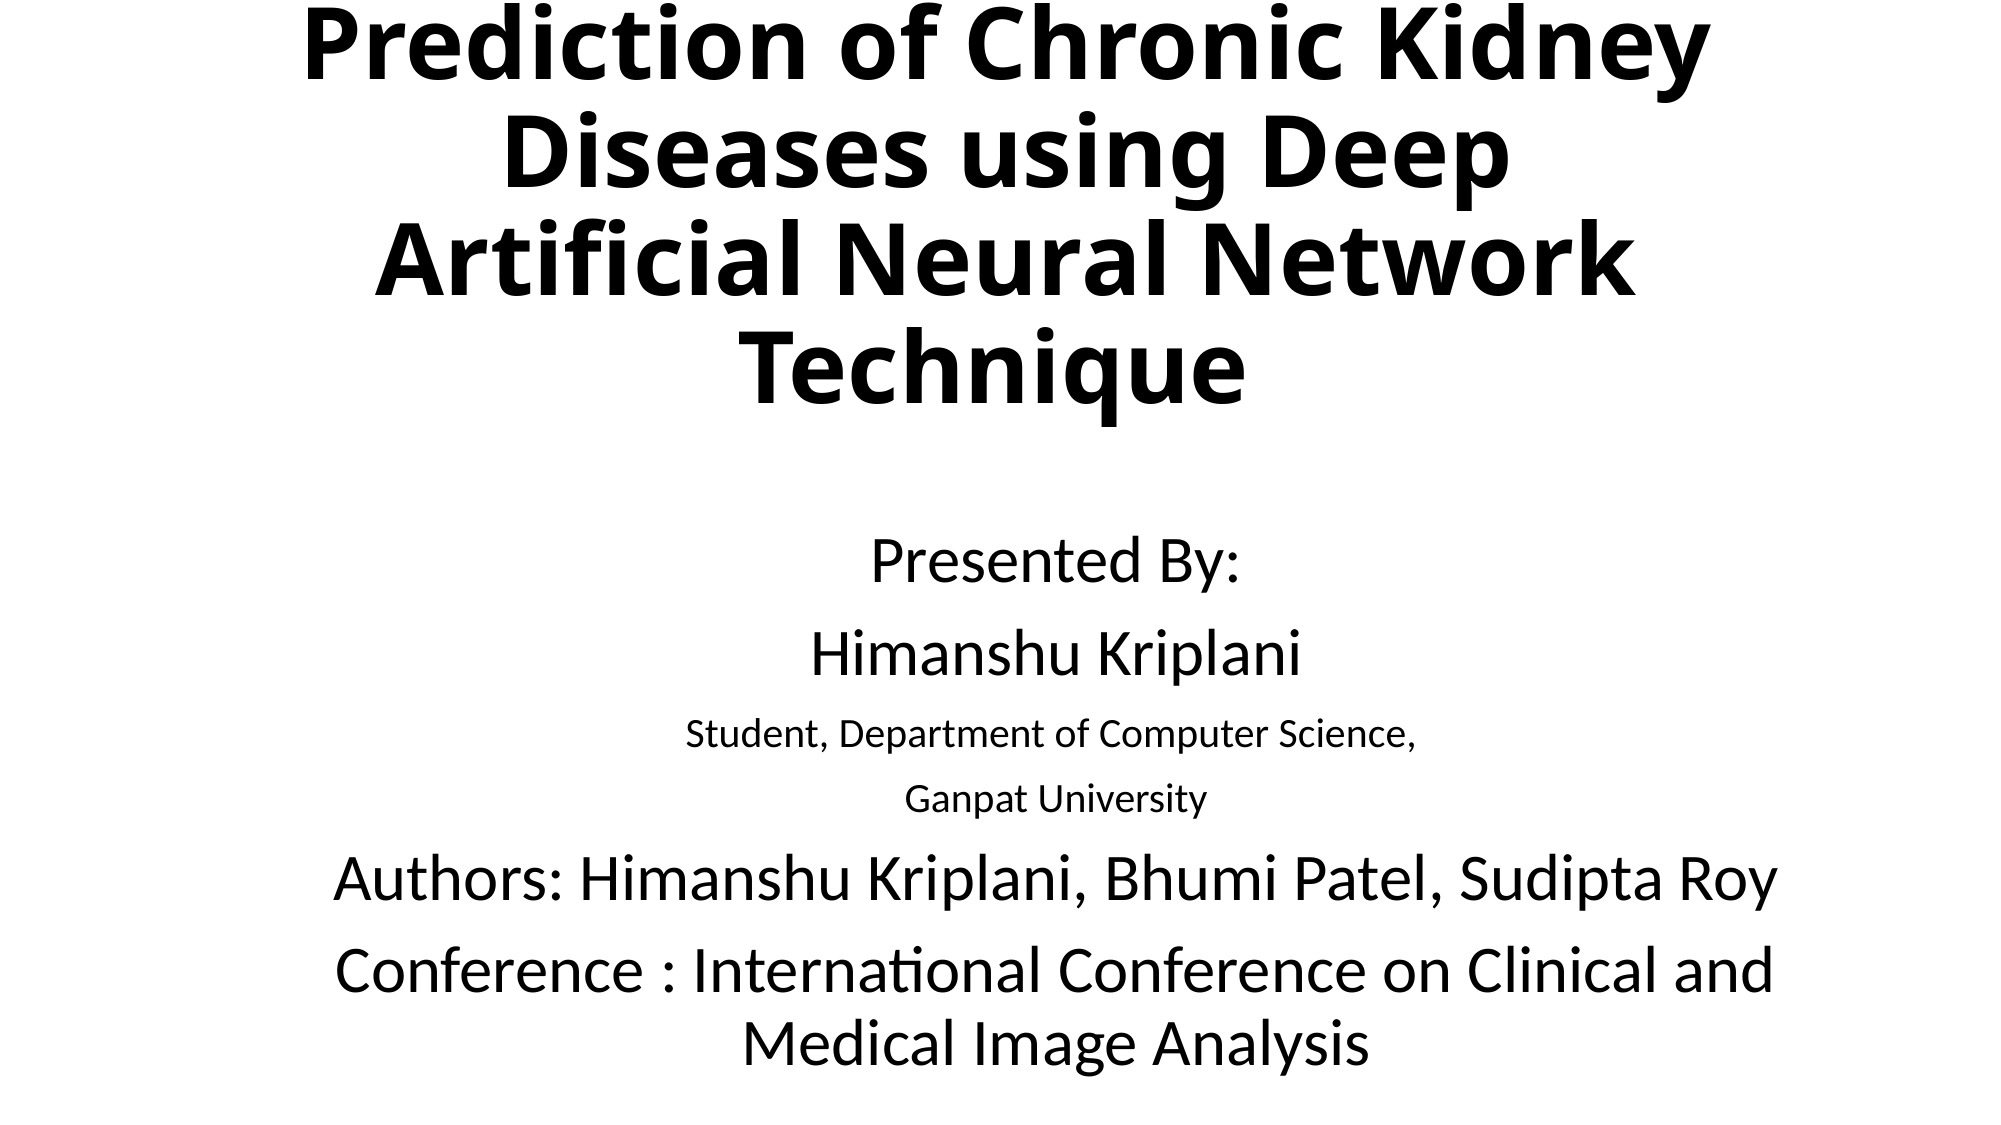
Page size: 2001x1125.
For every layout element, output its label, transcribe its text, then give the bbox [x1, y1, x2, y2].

title Prediction of Chronic Kidney Diseases using Deep Artificial Neural Network Technique [256, 0, 1757, 433]
subtitle Presented By: Himanshu Kriplani Student, Department of Computer Science, Ganpat University Authors: Himanshu Kriplani, Bhumi Patel, Sudipta Roy Conference : International Conference on Clinical and Medical Image Analysis [306, 517, 1807, 790]
